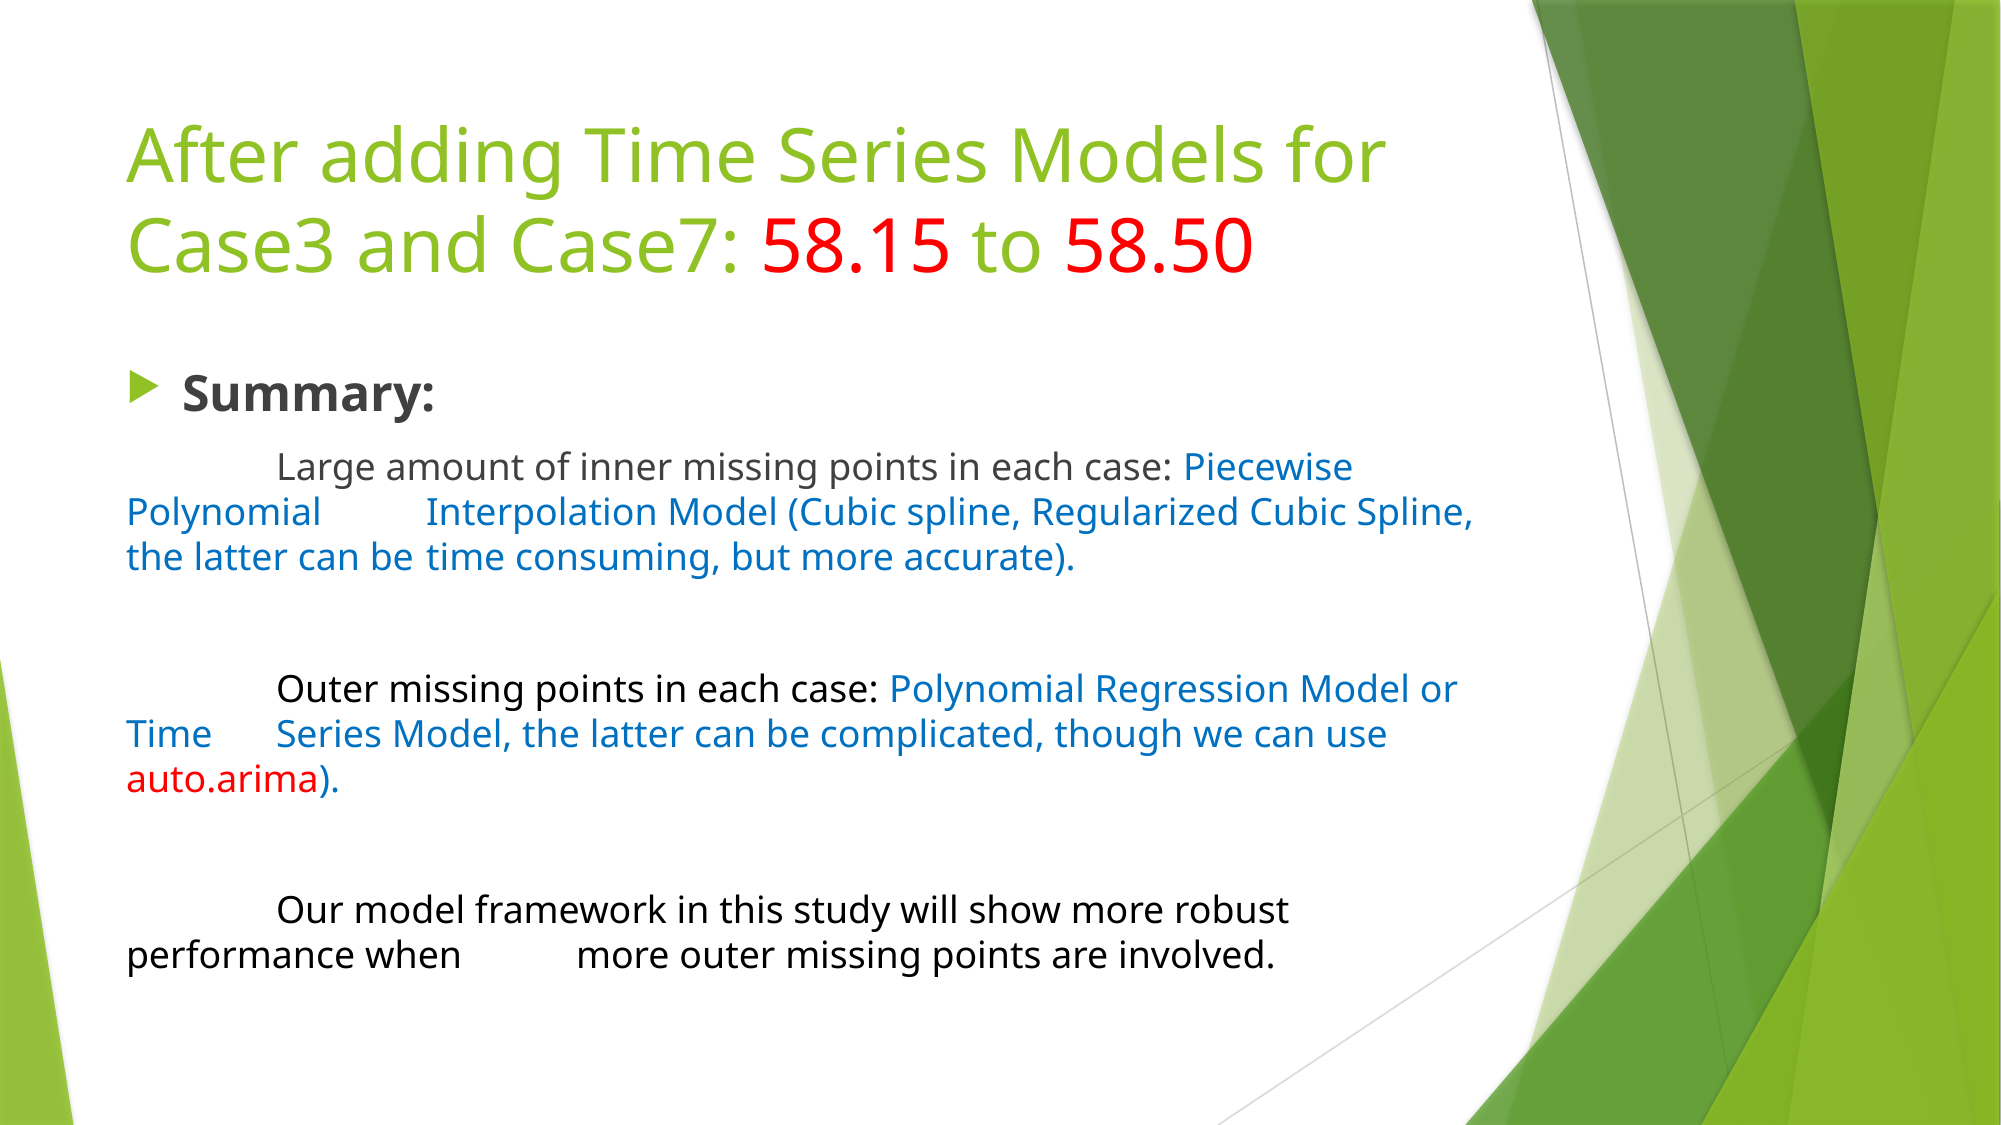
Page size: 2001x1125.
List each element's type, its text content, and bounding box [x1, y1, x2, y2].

list Summary: Large amount of inner missing points in each case: Piecewise Polynomial Interpolation Model (Cubic spline, Regularized Cubic Spline, the latter can be time consuming, but more accurate). Outer missing points in each case: Polynomial Regression Model or Time Series Model, the latter can be complicated, though we can use auto.arima). Our model framework in this study will show more robust performance when more outer missing points are involved. [111, 354, 1522, 992]
title After adding Time Series Models for Case3 and Case7: 58.15 to 58.50 [111, 99, 1522, 317]
